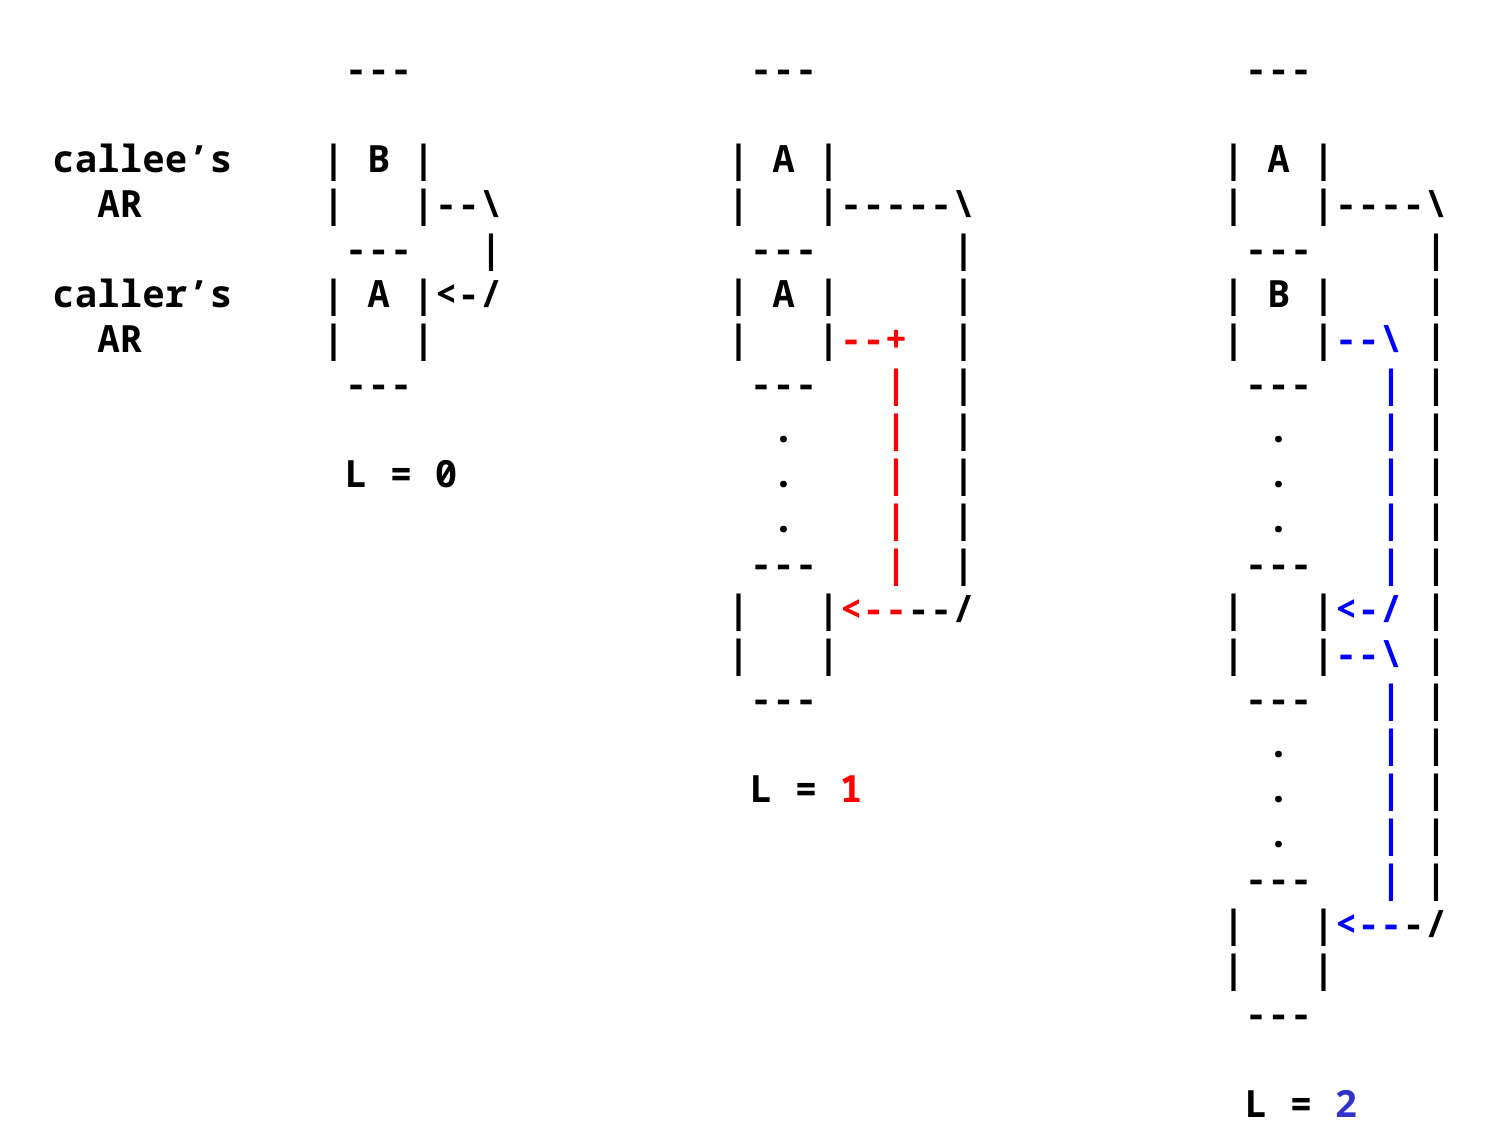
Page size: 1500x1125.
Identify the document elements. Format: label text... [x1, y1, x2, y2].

text_box --- --- --- callee’s | B | | A | | A | AR | |--\ | |-----\ | |----\ --- | --- | --- | caller’s | A |<-/ | A | | | B | | AR | | | |--+ | | |--\ | --- --- | | --- | | . | | . | | L = 0 . | | . | | . | | . | | --- | | --- | | | |<----/ | |<-/ | | | | |--\ | --- --- | | . | | L = 1 . | | . | | --- | | | |<---/ | | --- L = 2 [37, 37, 1500, 1125]
